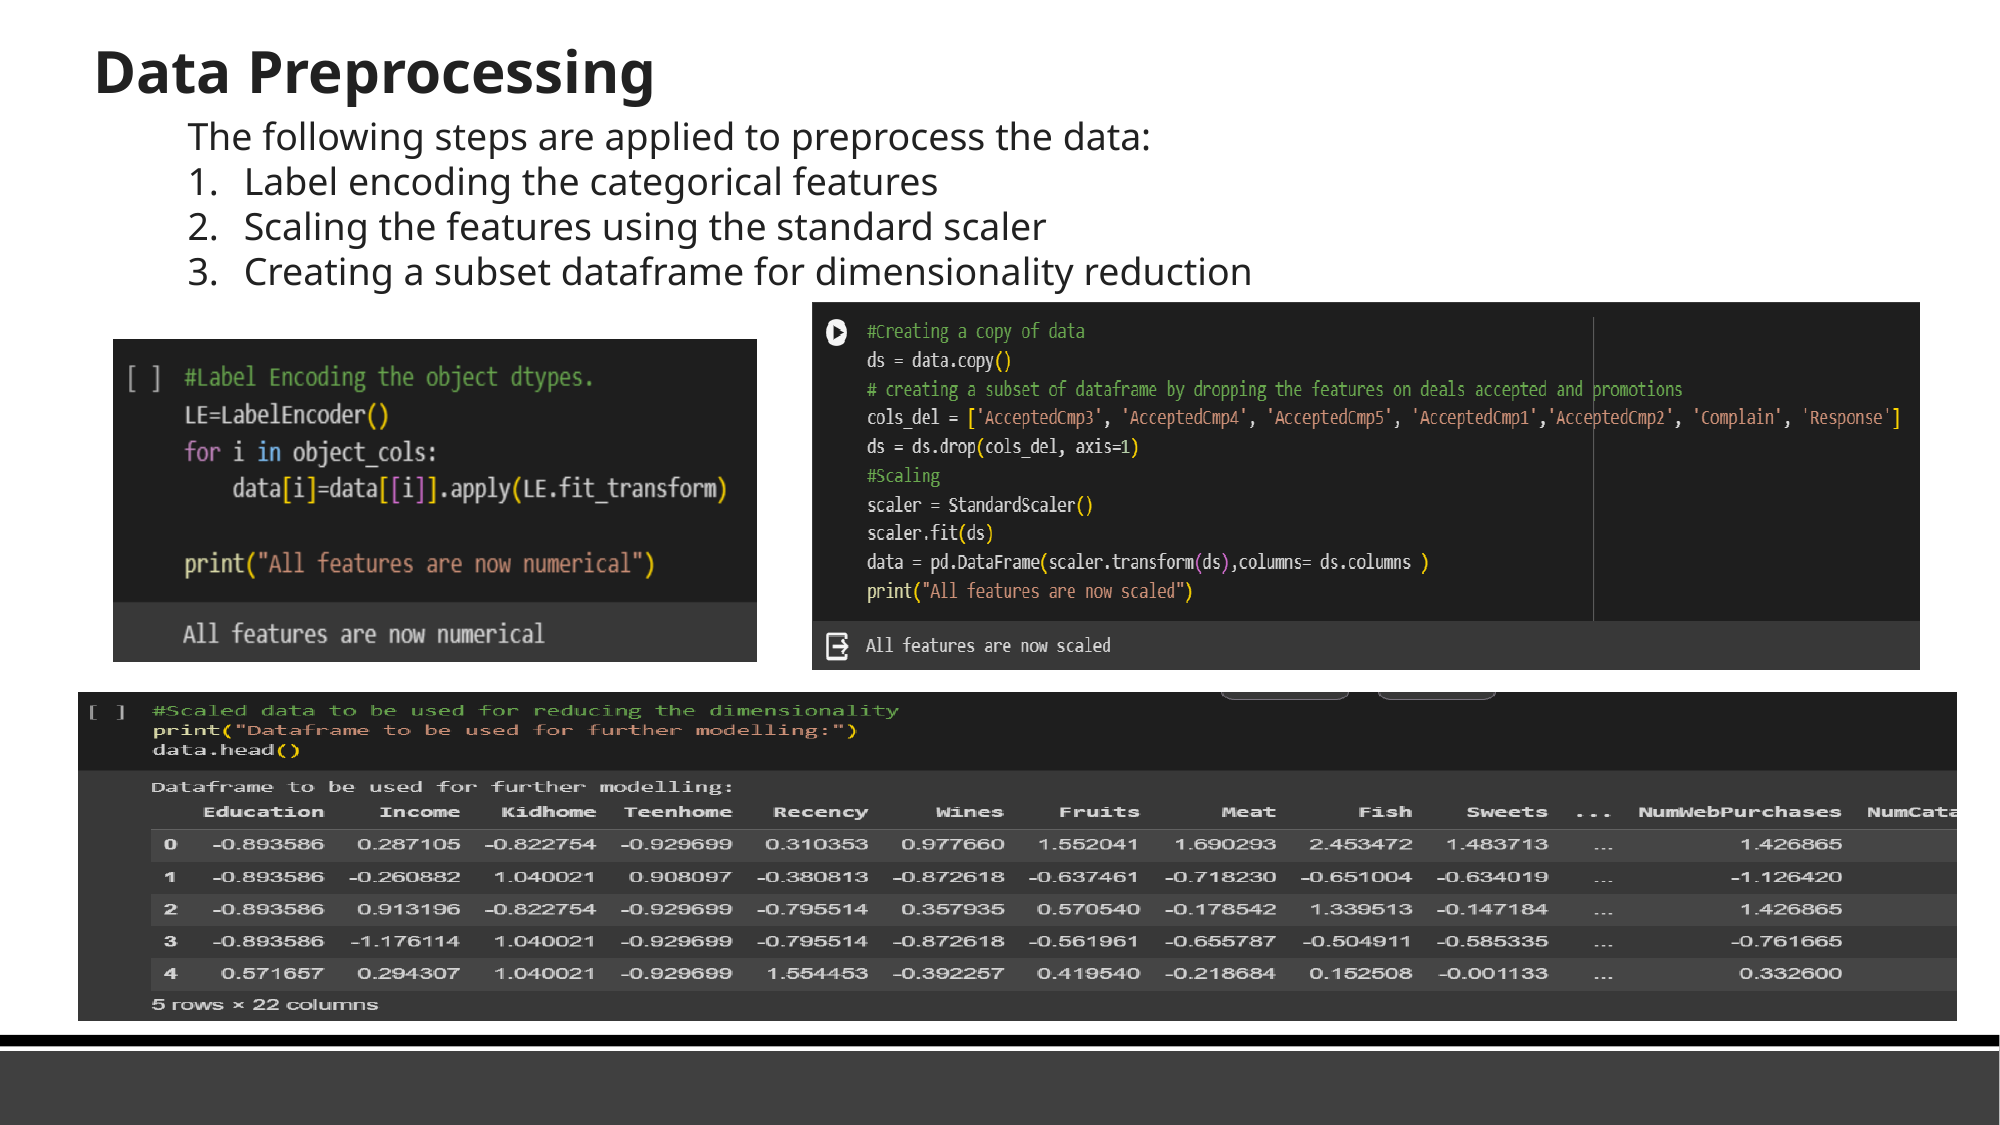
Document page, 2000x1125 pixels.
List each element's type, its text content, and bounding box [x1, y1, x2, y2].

text_box The following steps are applied to preprocess the data: Label encoding the categorical features Scaling the features using the standard scaler Creating a subset dataframe for dimensionality reduction [172, 105, 1366, 301]
text_box Data Preprocessing [78, 27, 1079, 113]
picture [77, 691, 1957, 1022]
picture [113, 339, 758, 663]
picture [811, 302, 1921, 670]
